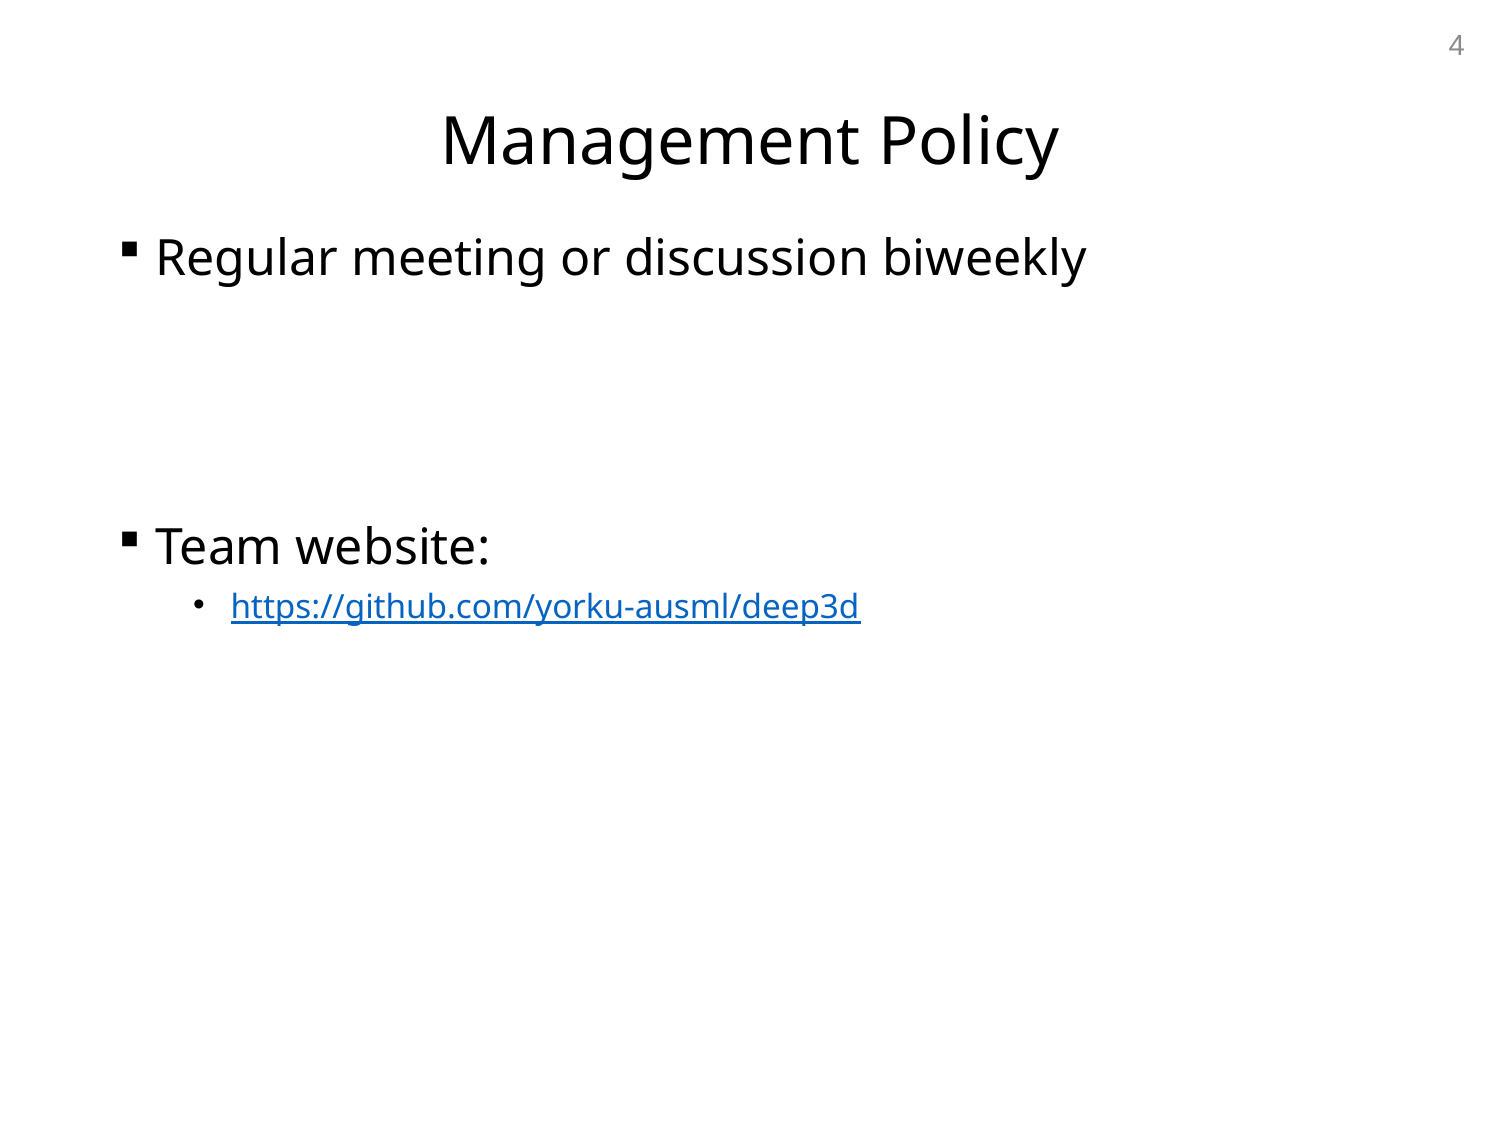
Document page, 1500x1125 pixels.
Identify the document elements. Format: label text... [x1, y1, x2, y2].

slide_number 4 [1142, 14, 1480, 75]
list Regular meeting or discussion biweekly Team website: https://github.com/yorku-ausml/deep3d [103, 224, 1397, 1014]
title Management Policy [103, 92, 1397, 193]
